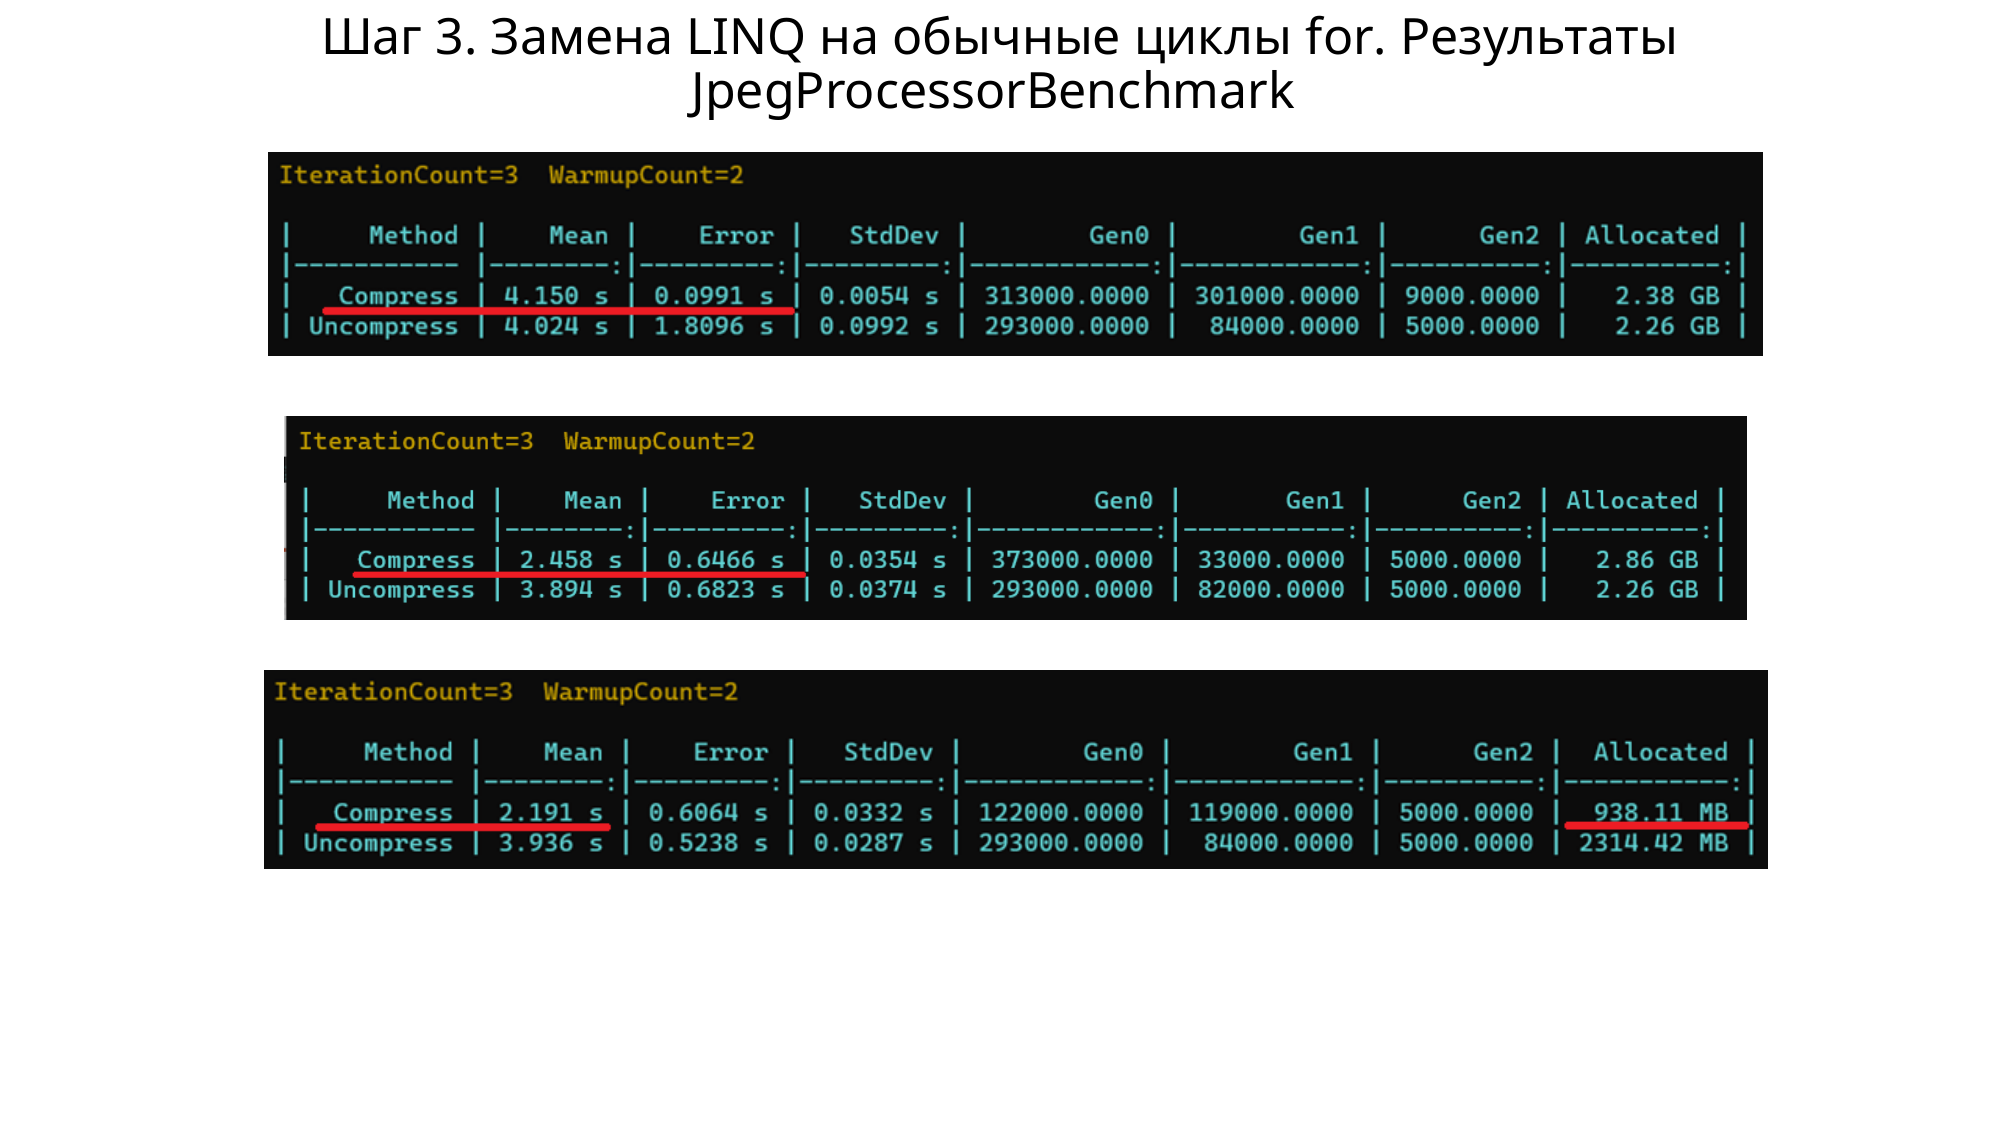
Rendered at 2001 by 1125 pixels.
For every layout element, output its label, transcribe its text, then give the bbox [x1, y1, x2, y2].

picture [268, 152, 1763, 356]
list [284, 416, 1747, 620]
title Шаг 3. Замена LINQ на обычные циклы for. Результаты JpegProcessorBenchmark [0, 0, 2000, 132]
picture [264, 670, 1768, 869]
